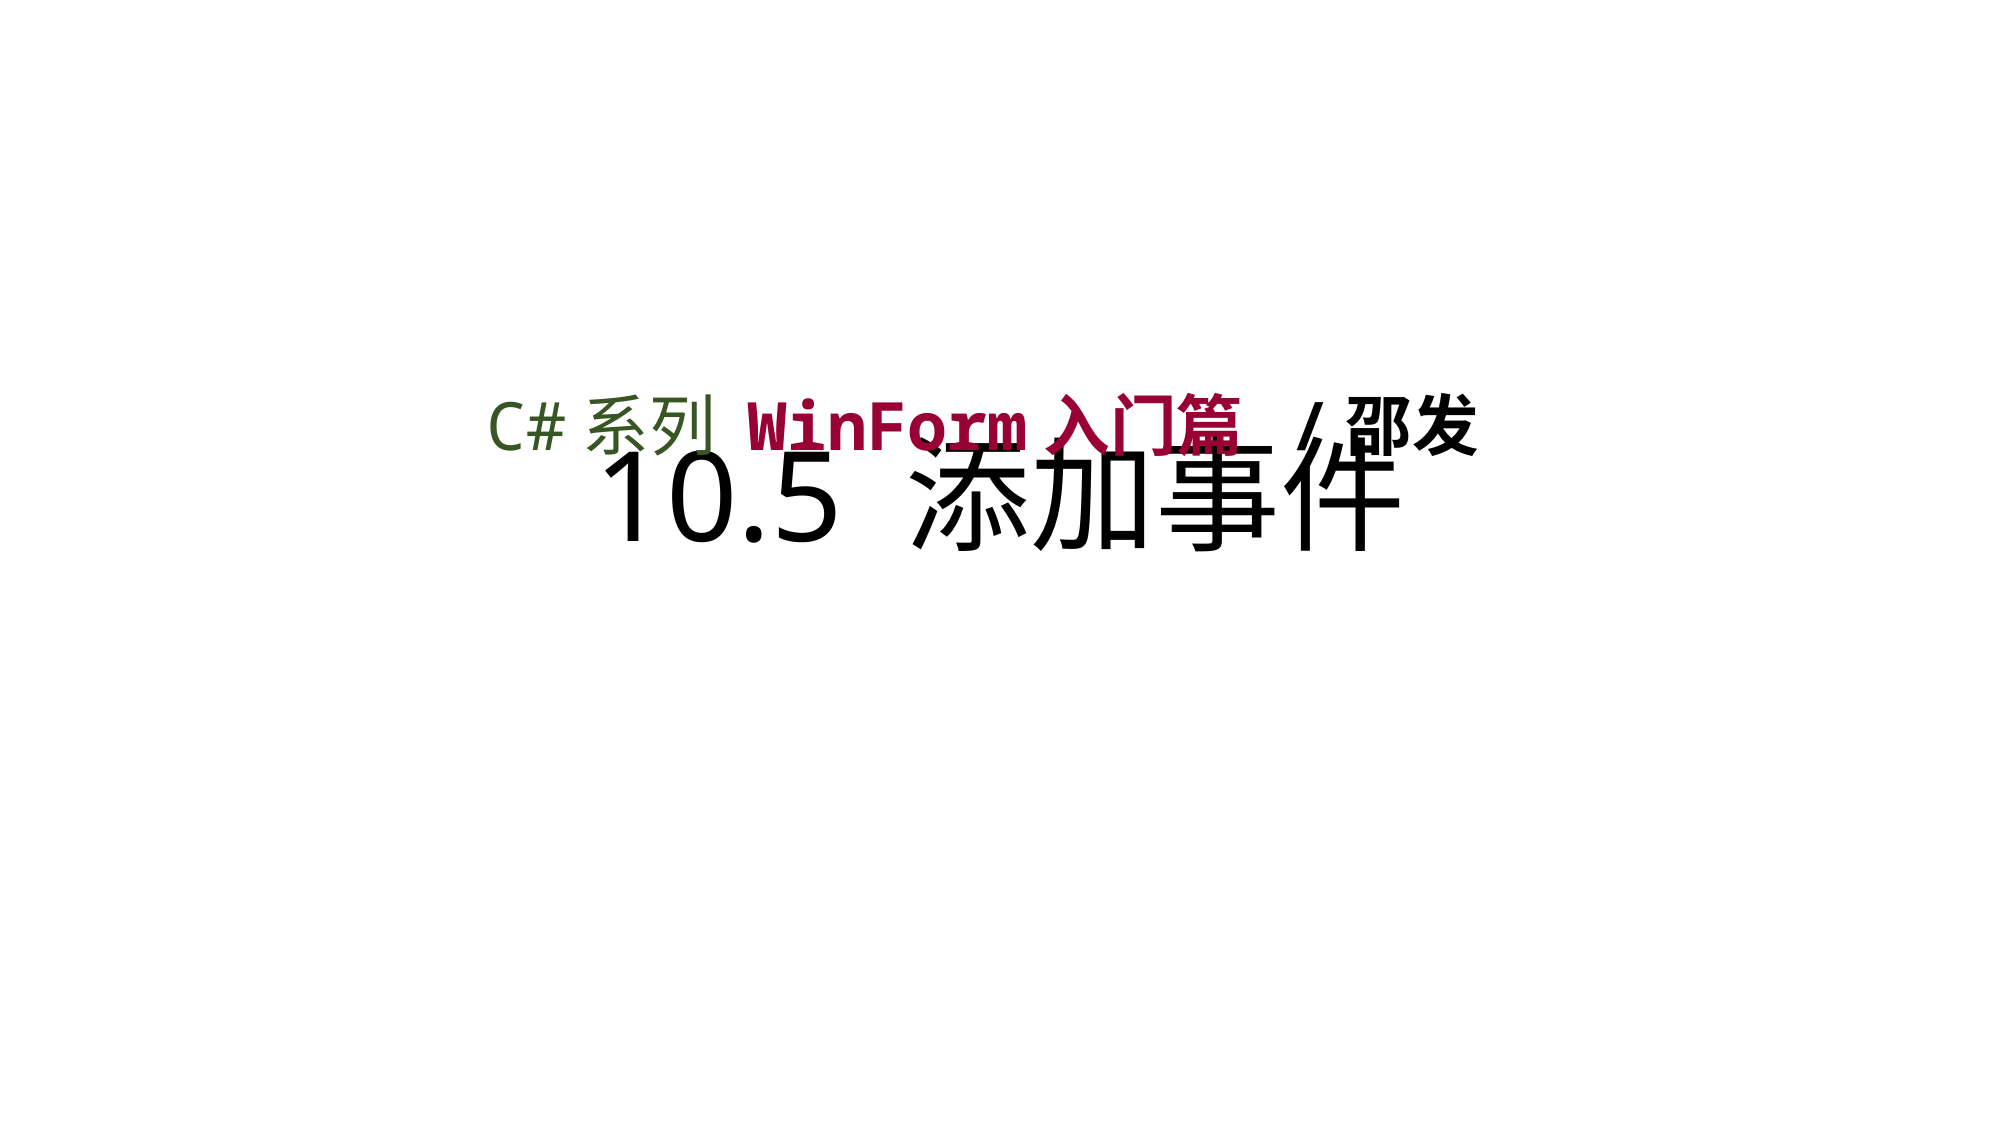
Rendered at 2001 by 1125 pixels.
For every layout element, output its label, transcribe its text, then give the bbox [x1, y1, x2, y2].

subtitle C#系列 WinForm入门篇 /邵发 [232, 385, 1615, 575]
title 10.5 添加事件 [249, 184, 1750, 576]
